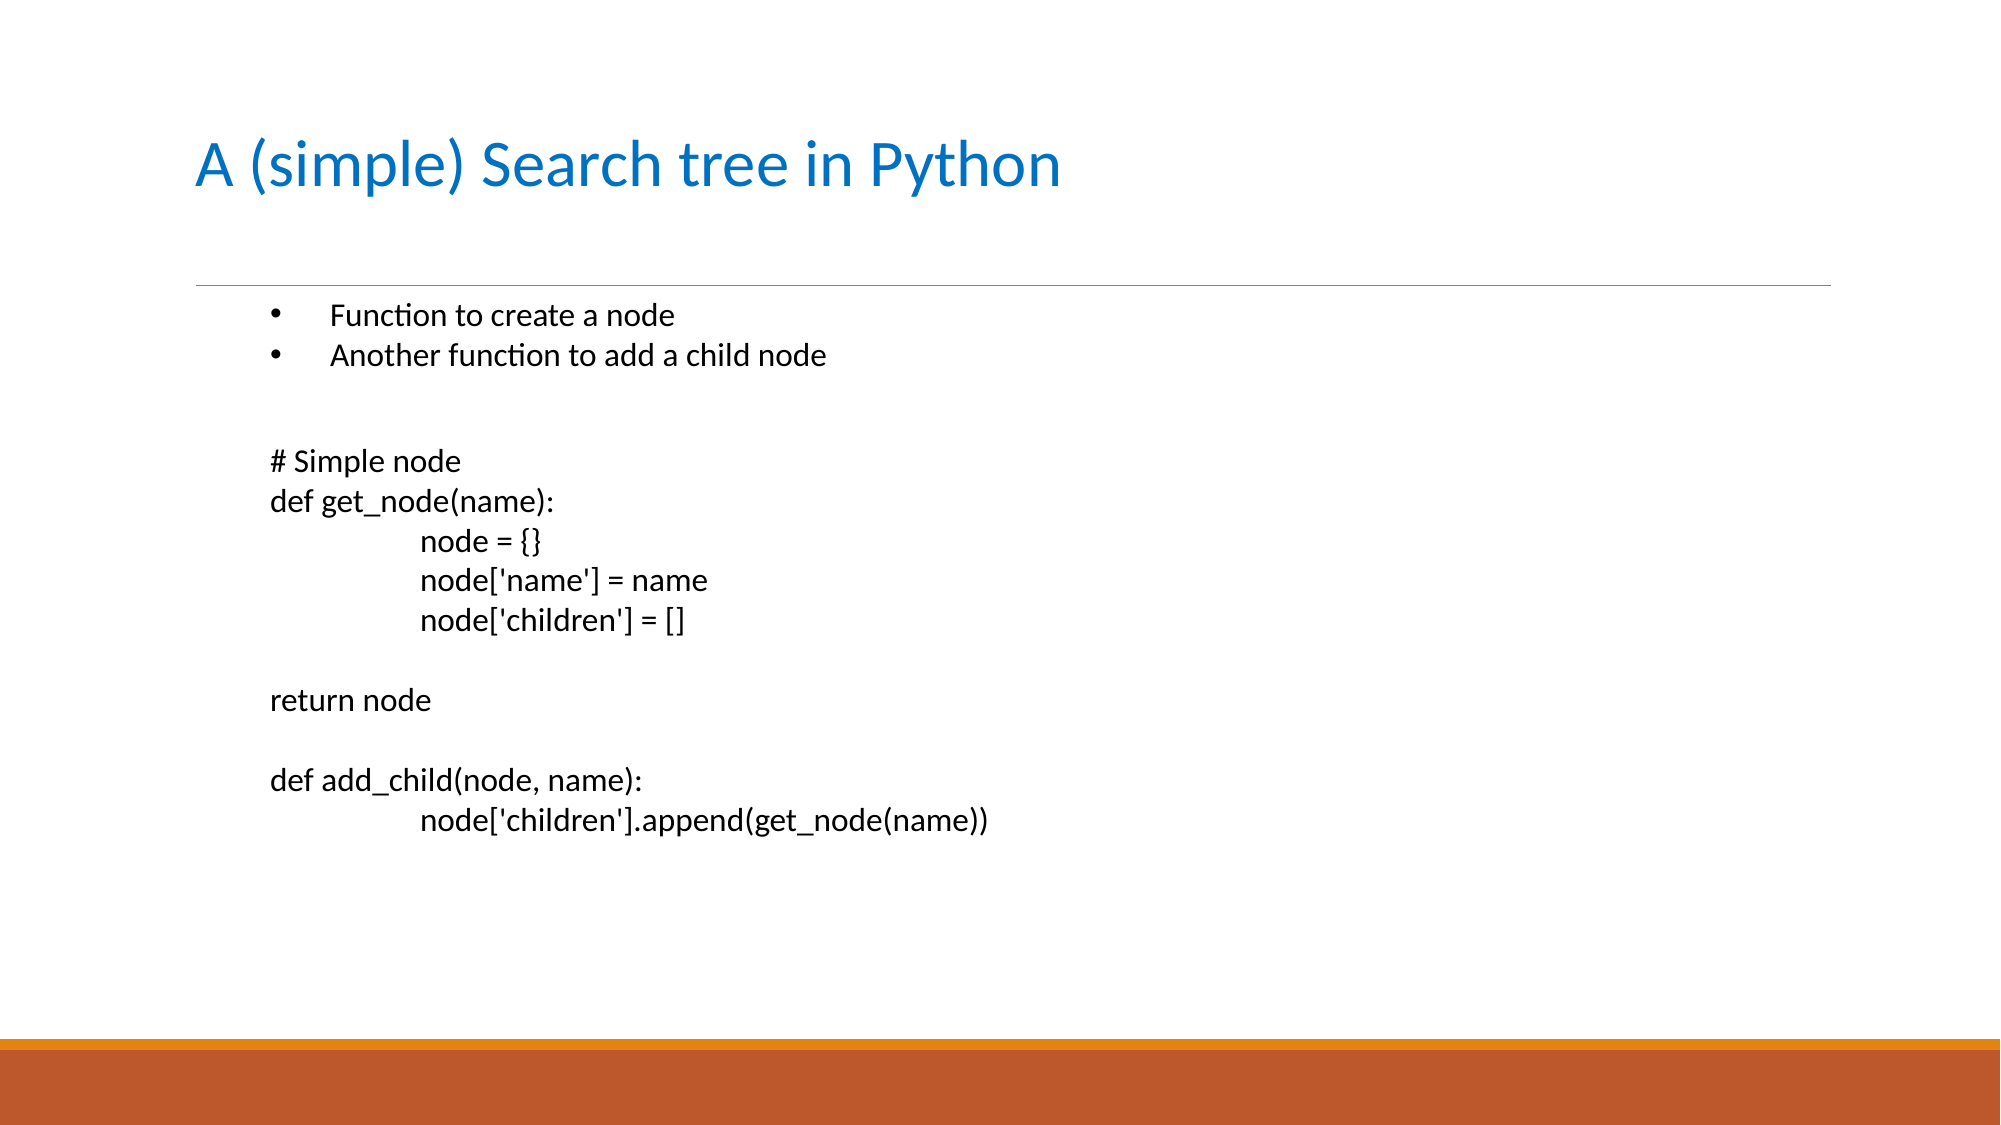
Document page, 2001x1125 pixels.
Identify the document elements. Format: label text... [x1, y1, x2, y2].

list Function to create a node Another function to add a child node # Simple node def get_node(name): node = {} node['name'] = name node['children'] = [] return node def add_child(node, name): node['children'].append(get_node(name)) [180, 286, 1830, 1032]
title A (simple) Search tree in Python [180, 47, 1830, 285]
